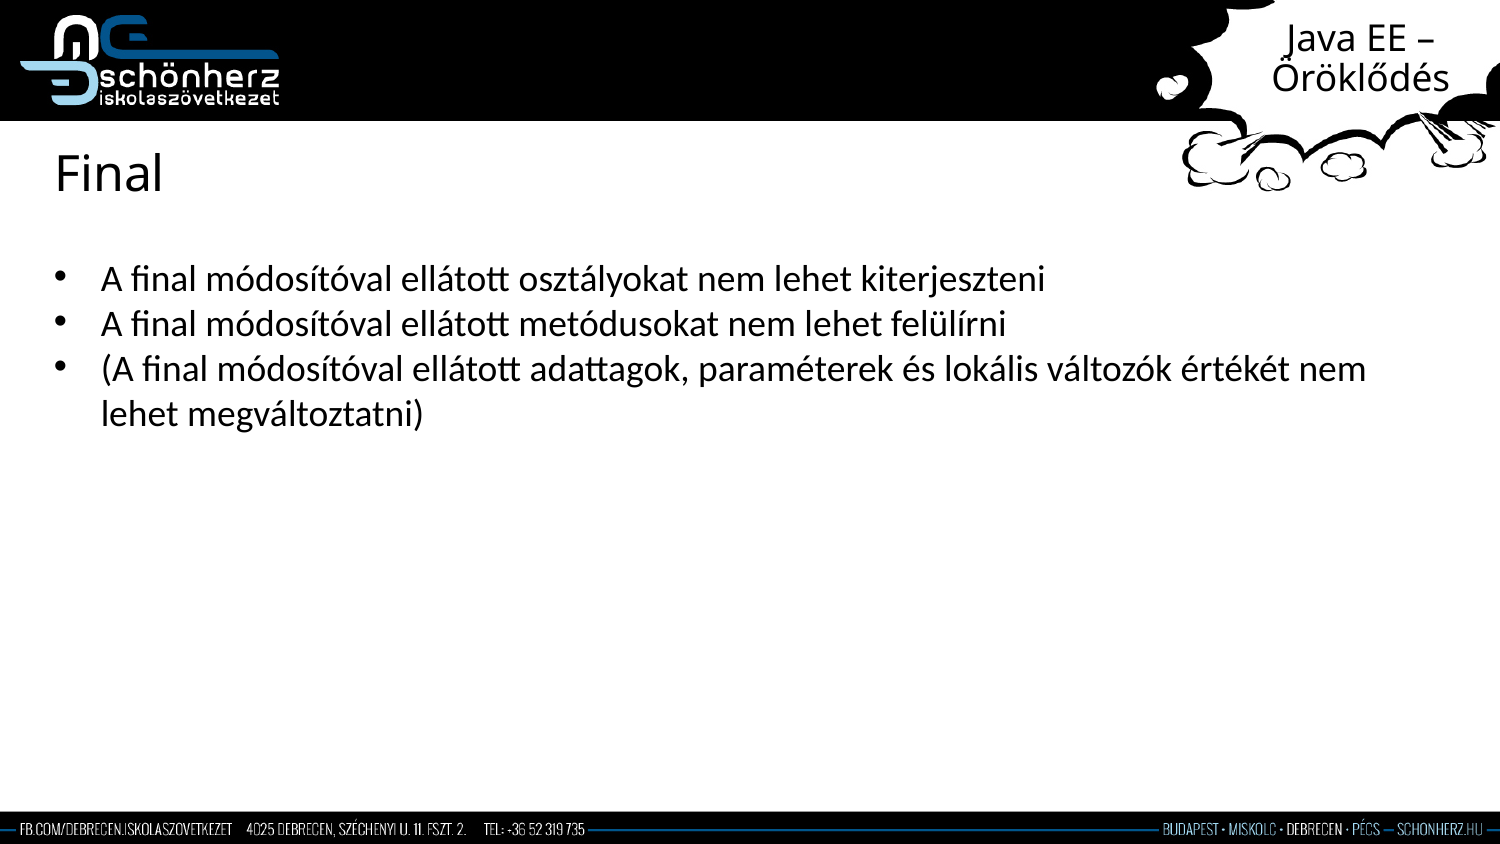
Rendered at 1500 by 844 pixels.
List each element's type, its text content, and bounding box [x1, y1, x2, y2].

title Java EE – Öröklődés [1233, 11, 1488, 107]
text_box A final módosítóval ellátott osztályokat nem lehet kiterjeszteni A final módosítóval ellátott metódusokat nem lehet felülírni (A final módosítóval ellátott adattagok, paraméterek és lokális változók értékét nem lehet megváltoztatni) [39, 246, 1455, 486]
subtitle Final [39, 140, 1455, 213]
picture [0, 0, 1500, 844]
